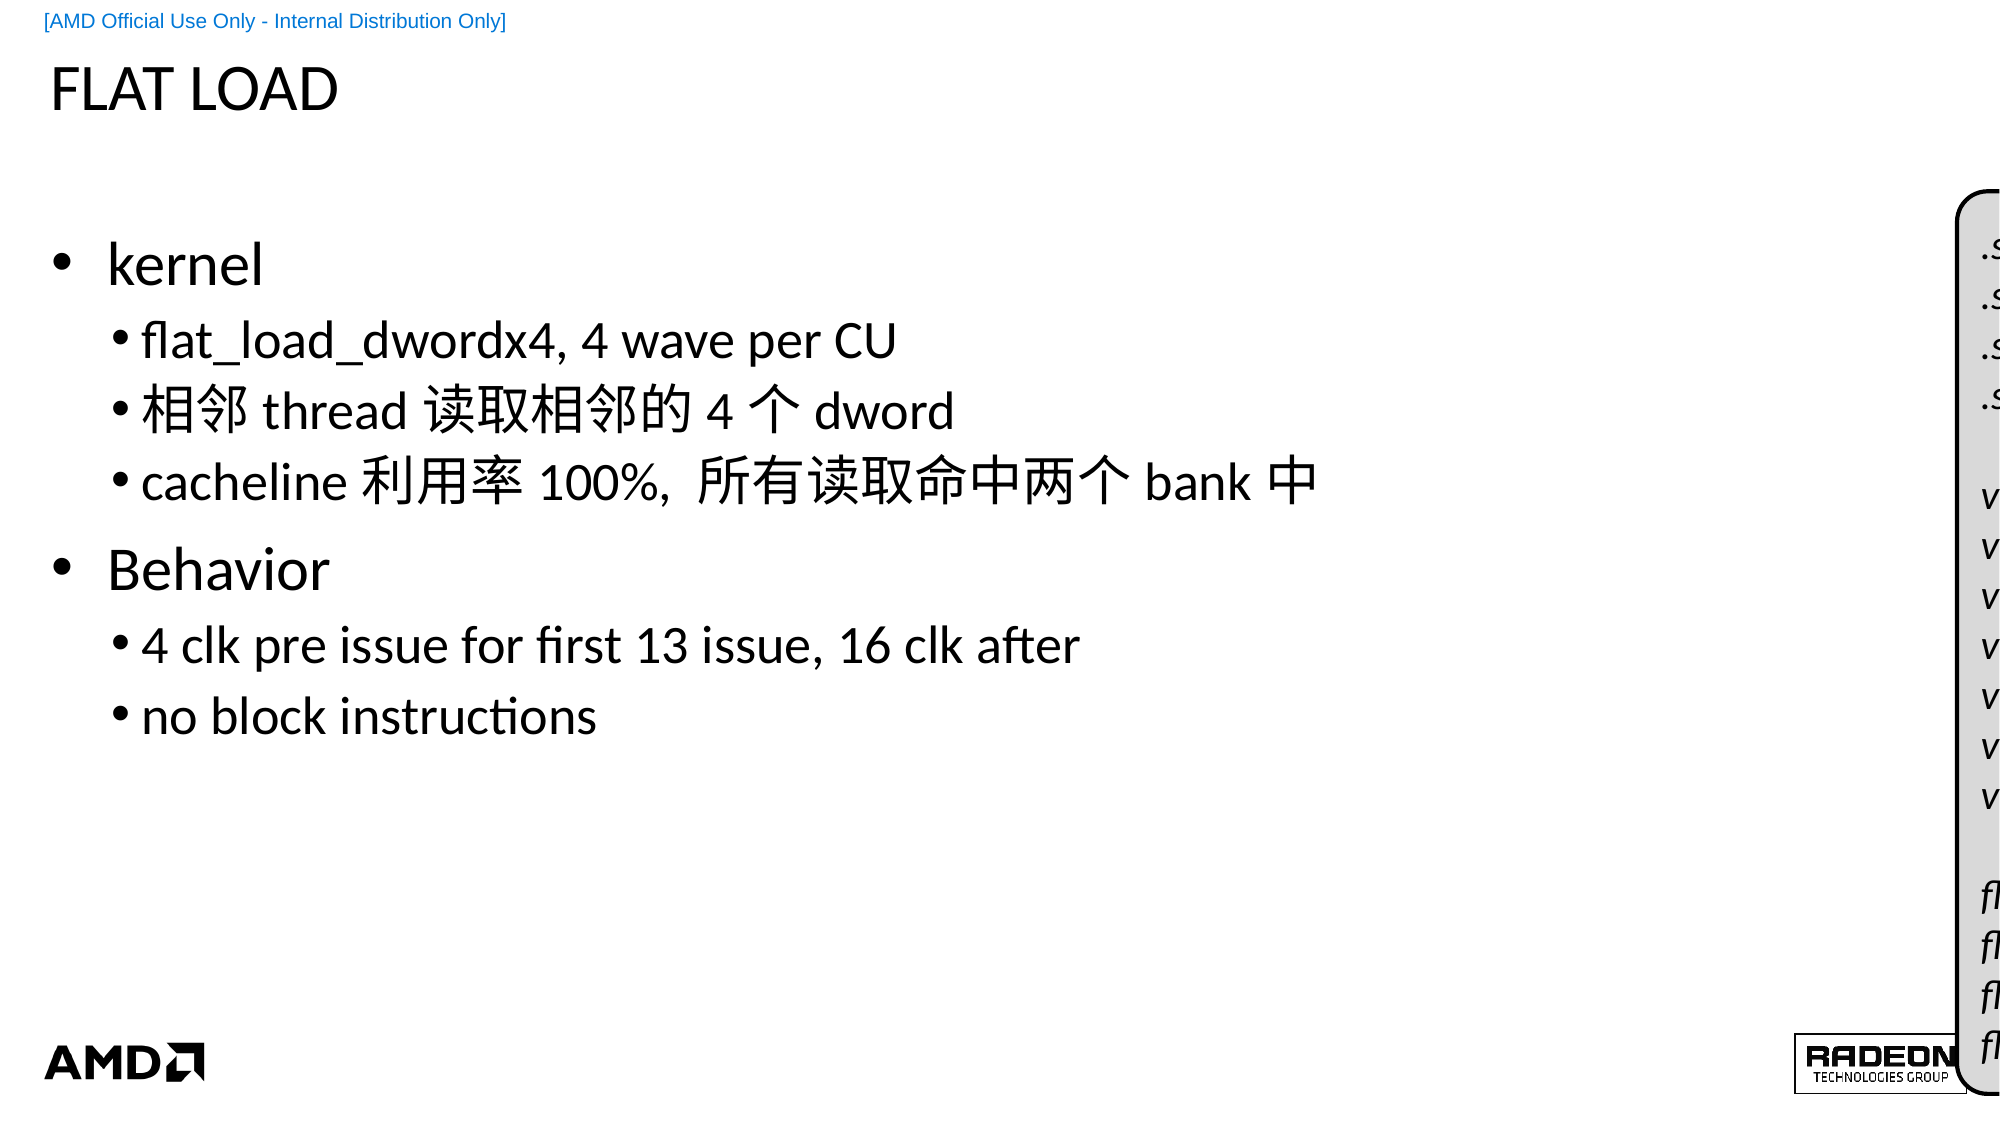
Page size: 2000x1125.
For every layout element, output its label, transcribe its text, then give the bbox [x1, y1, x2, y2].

list kernel flat_load_dwordx4, 4 wave per CU 相邻thread读取相邻的4个dword cacheline利用率100%, 所有读取命中两个bank中 Behavior 4 clk pre issue for first 13 issue, 16 clk after no block instructions [51, 215, 1955, 1026]
picture [1794, 1033, 1967, 1094]
text_box .set STRIDE_LEN, (64) .set THD_PER_LINE, (8) .set READ_LINES_PER_THD, (4) .set LINES_PER_BANK, (64) v_lshrrev_b32 v[v_line_id], ThdPerLineShift, v[v_tid] // line_id = tid_in_block / thread_per_line v_and_b32 v[v_tid_in_line], (THD_PER_LINE-1), v[v_tid] // tid_in_line = tid_in_block % thread_per_line v_mul_u32_u24 v[v_line_id], READ_LINES_PER_THD, v[v_line_id] v_and_b32 v[v_line_id], (LINES_PER_BANK-1), v[v_line_id] v_mul_u32_u24 v[v_temp1], STRIDE_LEN, v[v_line_id] // temp1 = line_id * line_stride(dword) v_mul_u32_u24 v[v_temp2], 4, v[v_tid_in_line] // temp2 = tid_in_line * flat_width(dword) v_add_u32 v[v_offset], v[v_temp1], v[v_temp2] flat_load_dwordx4 v[v_test+ 0:v_test+ 3], v[v_addr_a:v_addr_a + 1] offset:4* STRIDE_LEN *0 flat_load_dwordx4 v[v_test+ 4:v_test+ 7], v[v_addr_a:v_addr_a + 1] offset:4* STRIDE_LEN *1 flat_load_dwordx4 v[v_test+ 8:v_test+11], v[v_addr_a:v_addr_a + 1] offset:4* STRIDE_LEN *2 flat_load_dwordx4 v[v_test+12:v_test+15], v[v_addr_a:v_addr_a + 1] offset:4* STRIDE_LEN *3 [1954, 189, 2000, 1096]
title Flat load [50, 45, 1956, 124]
